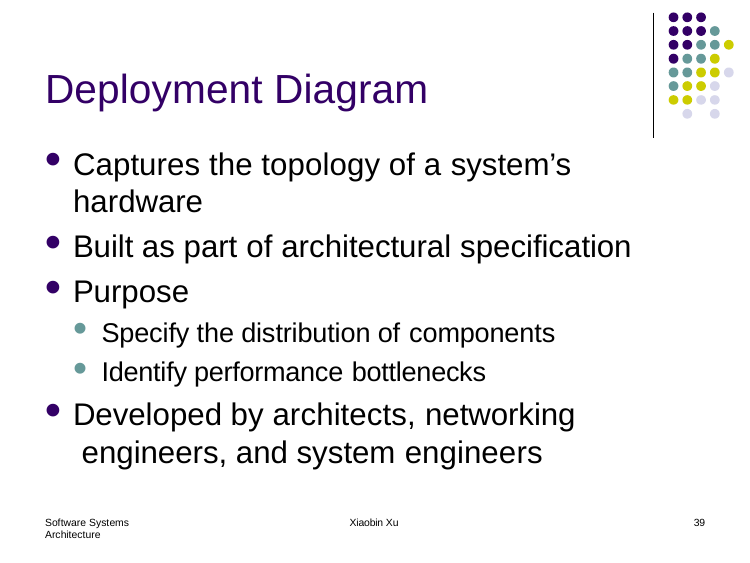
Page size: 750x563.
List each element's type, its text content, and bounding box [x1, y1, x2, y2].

title Deployment Diagram [42, 60, 430, 141]
text_box Software Systems Architecture [42, 514, 188, 542]
text_box Xiaobin Xu [347, 513, 403, 529]
text_box 39 [691, 513, 708, 529]
text_box Captures the topology of a system’s hardware Built as part of architectural specification Purpose Specify the distribution of components Identify performance bottlenecks Developed by architects, networking engineers, and system engineers [42, 141, 635, 470]
